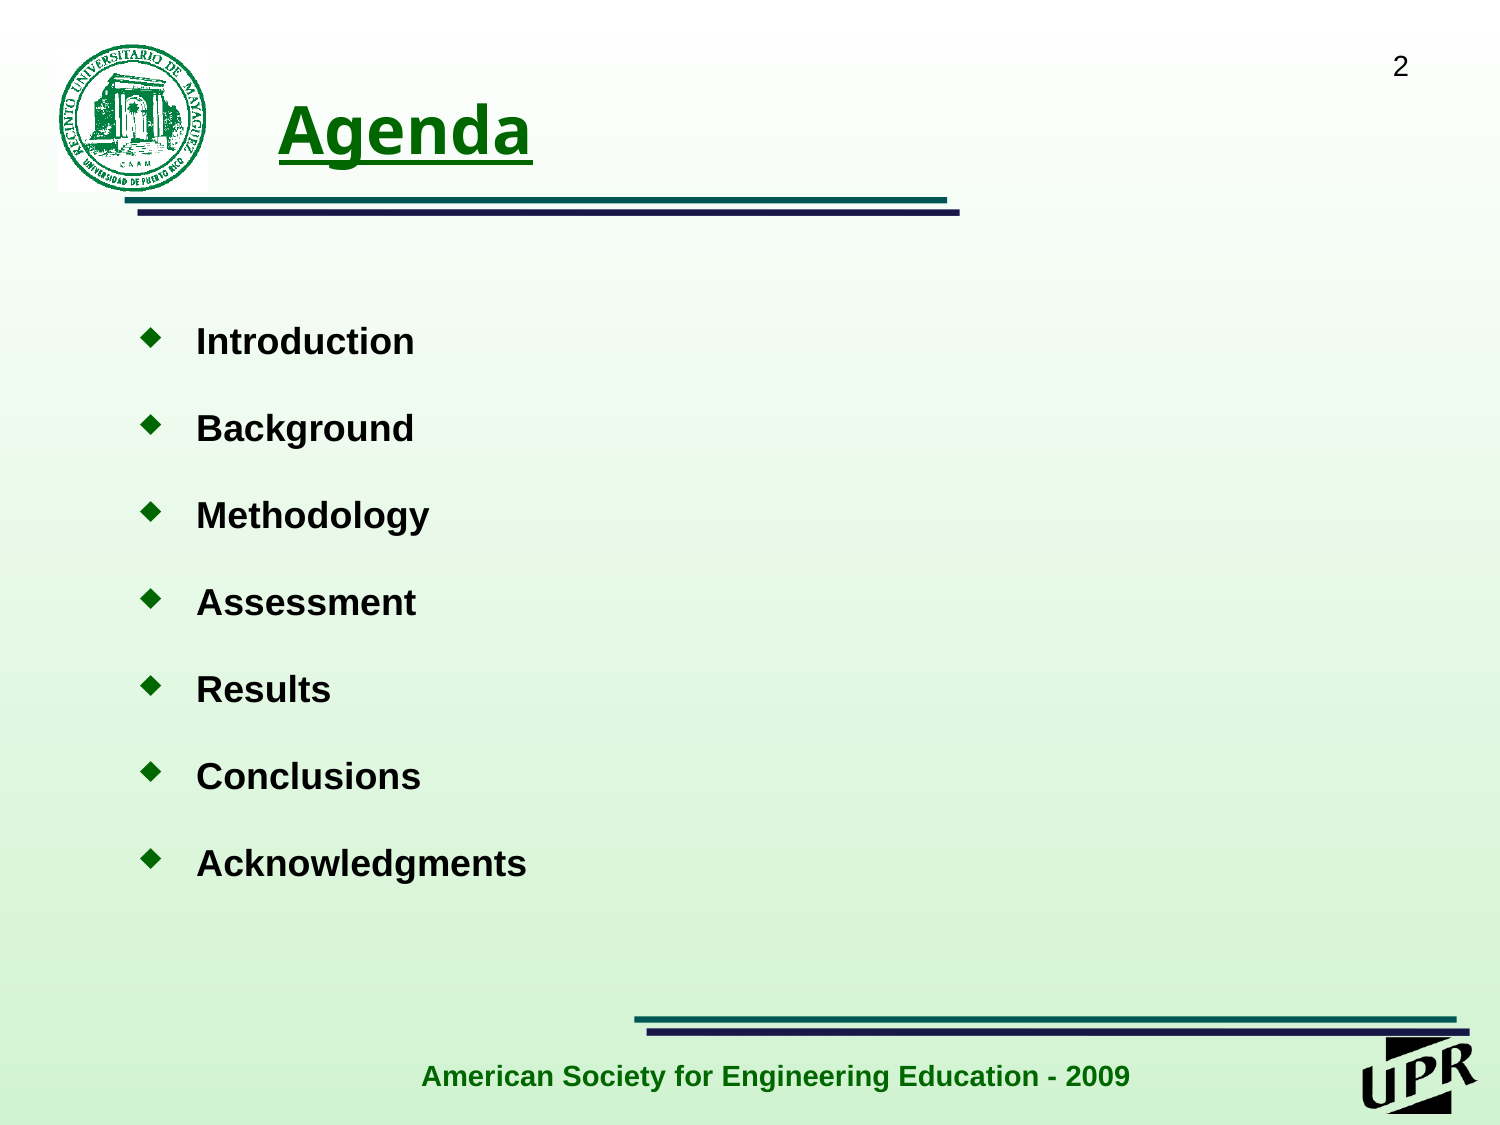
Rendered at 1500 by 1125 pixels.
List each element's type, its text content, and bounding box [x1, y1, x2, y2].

picture [57, 42, 208, 192]
footer American Society for Engineering Education - 2009 [214, 1049, 1338, 1101]
picture [1362, 1037, 1478, 1114]
title Agenda [263, 61, 1404, 195]
list Introduction Background Methodology Assessment Results Conclusions Acknowledgments [124, 275, 1420, 988]
slide_number 2 [1148, 47, 1500, 157]
